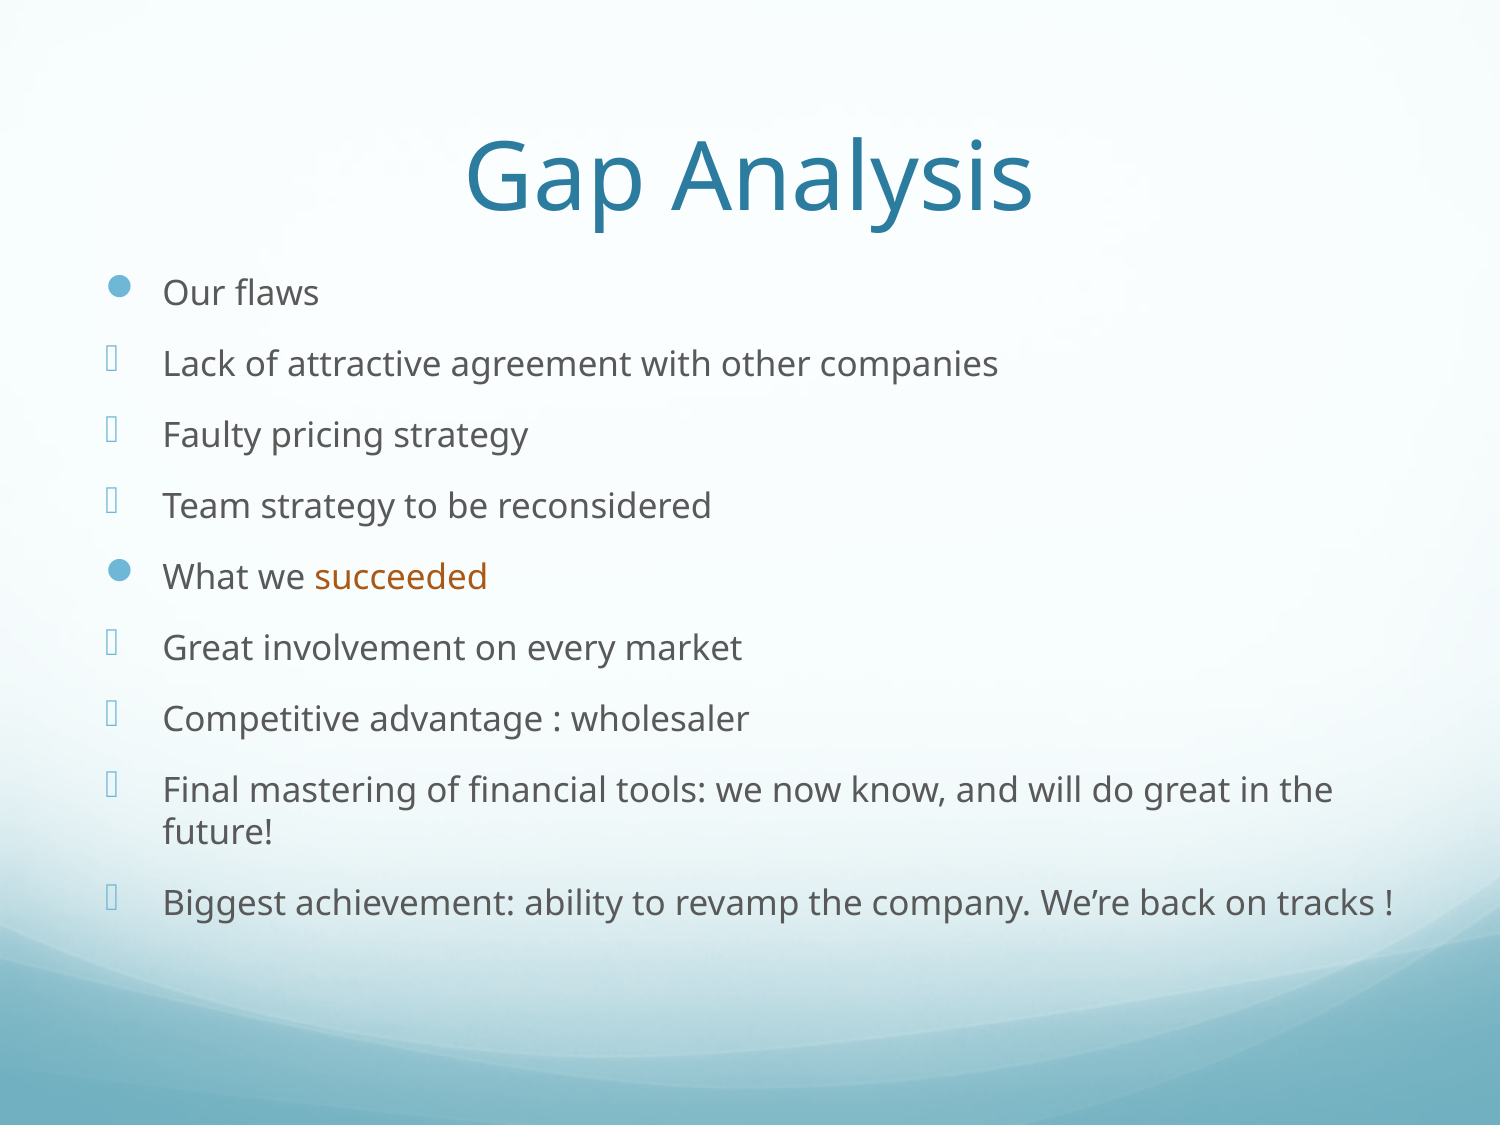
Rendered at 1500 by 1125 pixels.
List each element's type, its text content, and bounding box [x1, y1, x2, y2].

title Gap Analysis [90, 17, 1410, 237]
list Our flaws Lack of attractive agreement with other companies Faulty pricing strategy Team strategy to be reconsidered What we succeeded Great involvement on every market Competitive advantage : wholesaler Final mastering of financial tools: we now know, and will do great in the future! Biggest achievement: ability to revamp the company. We’re back on tracks ! [90, 262, 1410, 975]
